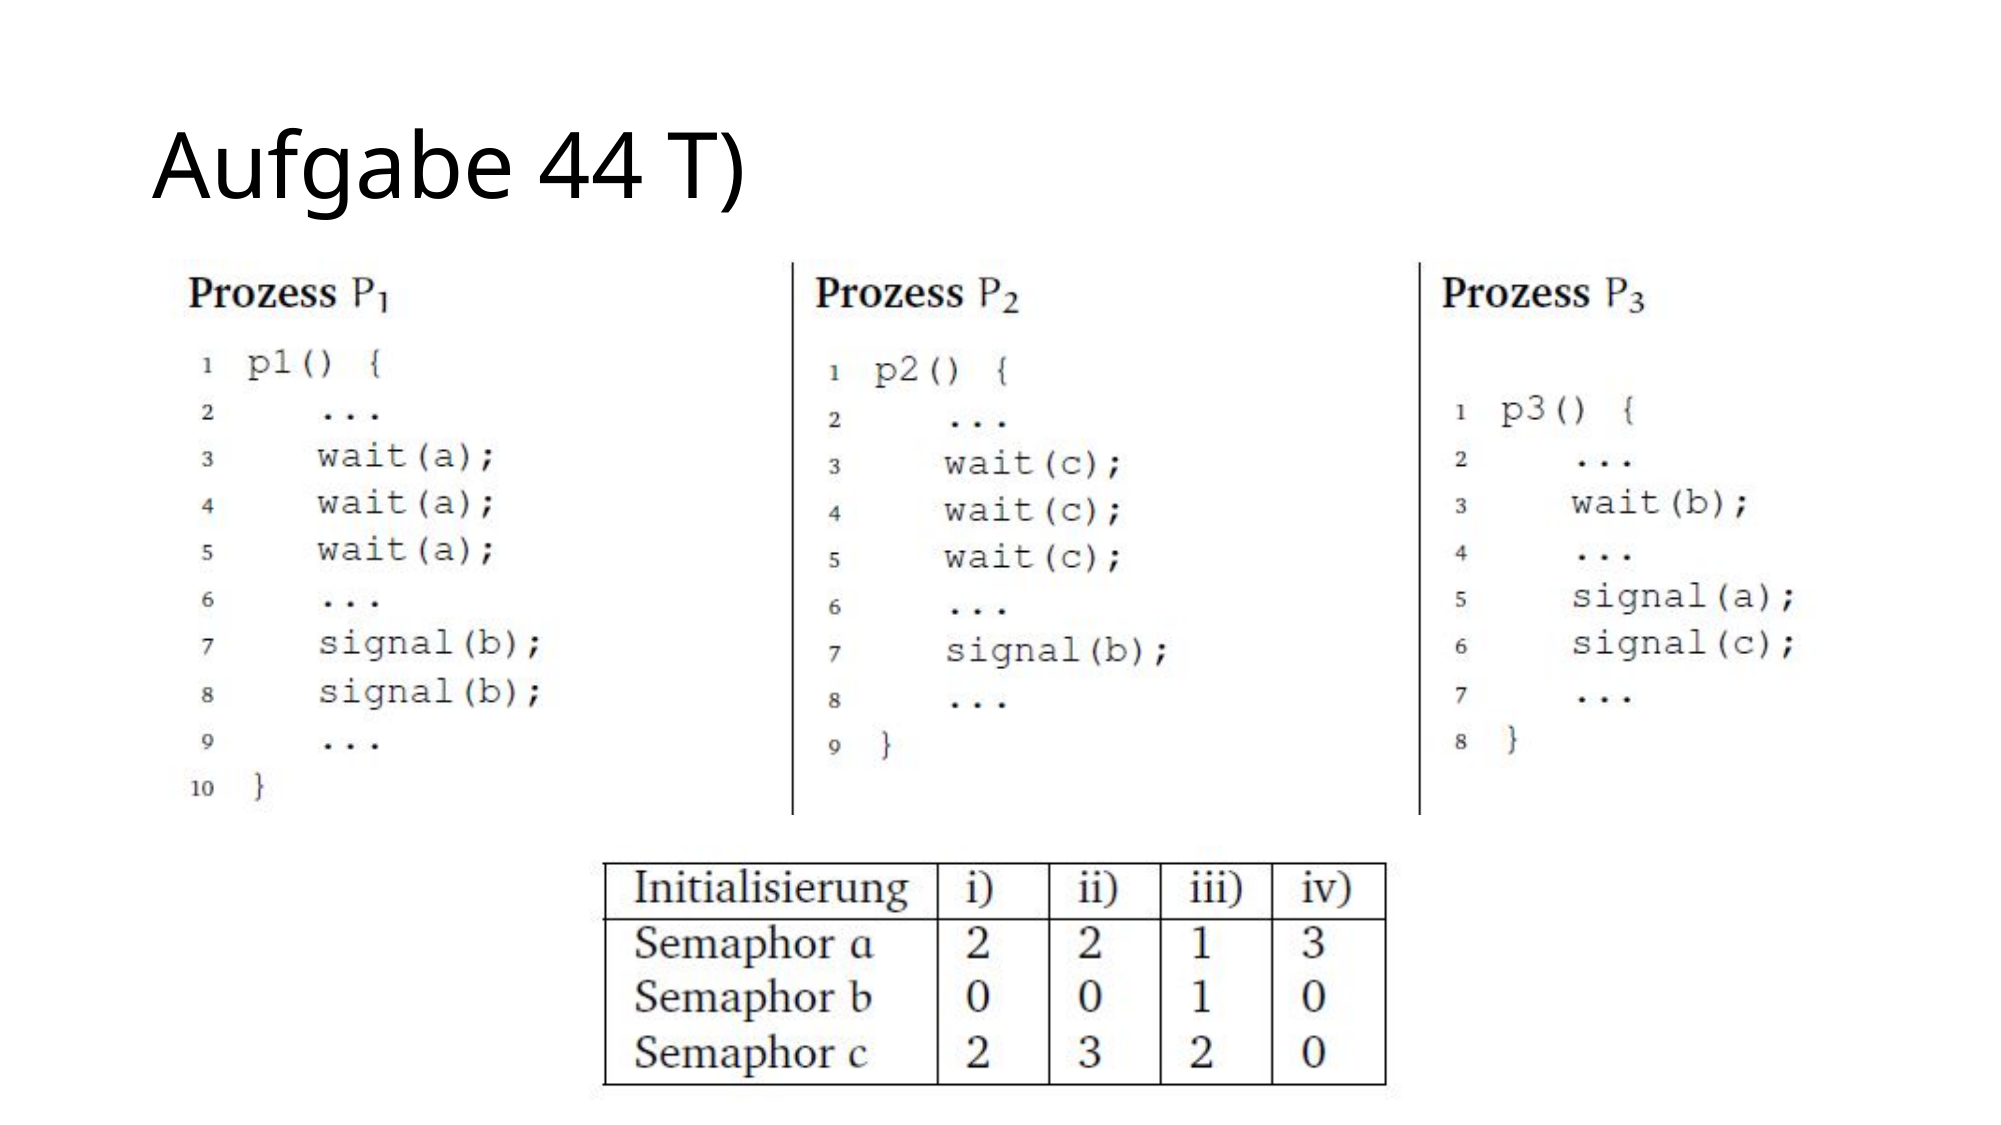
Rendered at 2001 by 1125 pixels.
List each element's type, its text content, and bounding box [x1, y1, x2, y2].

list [169, 259, 1831, 815]
picture [589, 845, 1411, 1112]
title Aufgabe 44 T) [137, 59, 1863, 278]
